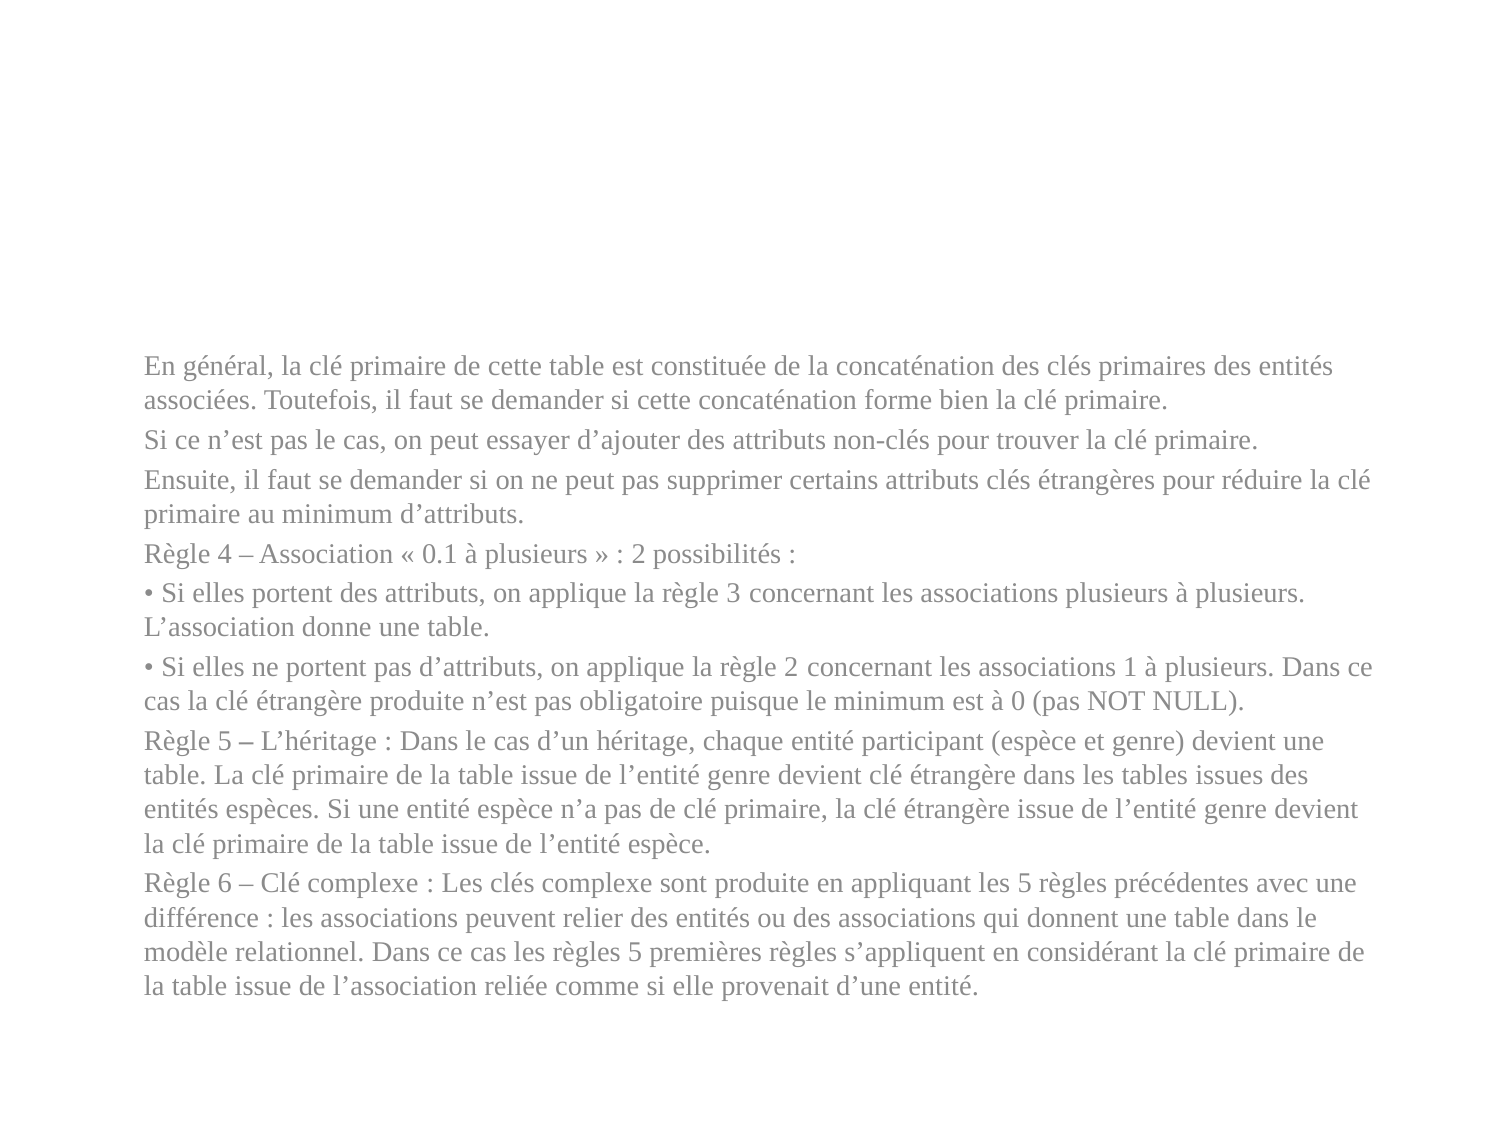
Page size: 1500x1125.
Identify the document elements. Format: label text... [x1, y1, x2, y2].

list En général, la clé primaire de cette table est constituée de la concaténation des clés primaires des entités associées. Toutefois, il faut se demander si cette concaténation forme bien la clé primaire. Si ce n’est pas le cas, on peut essayer d’ajouter des attributs non-clés pour trouver la clé primaire. Ensuite, il faut se demander si on ne peut pas supprimer certains attributs clés étrangères pour réduire la clé primaire au minimum d’attributs. Règle 4 – Association « 0.1 à plusieurs » : 2 possibilités : • Si elles portent des attributs, on applique la règle 3 concernant les associations plusieurs à plusieurs. L’association donne une table. • Si elles ne portent pas d’attributs, on applique la règle 2 concernant les associations 1 à plusieurs. Dans ce cas la clé étrangère produite n’est pas obligatoire puisque le minimum est à 0 (pas NOT NULL). Règle 5 – L’héritage : Dans le cas d’un héritage, chaque entité participant (espèce et genre) devient une table. La clé primaire de la table issue de l’entité genre devient clé étrangère dans les tables issues des entités espèces. Si une entité espèce n’a pas de clé primaire, la clé étrangère issue de l’entité genre devient la clé primaire de la table issue de l’entité espèce. Règle 6 – Clé complexe : Les clés complexe sont produite en appliquant les 5 règles précédentes avec une différence : les associations peuvent relier des entités ou des associations qui donnent une table dans le modèle relationnel. Dans ce cas les règles 5 premières règles s’appliquent en considérant la clé primaire de la table issue de l’association reliée comme si elle provenait d’une entité. [128, 316, 1404, 1020]
